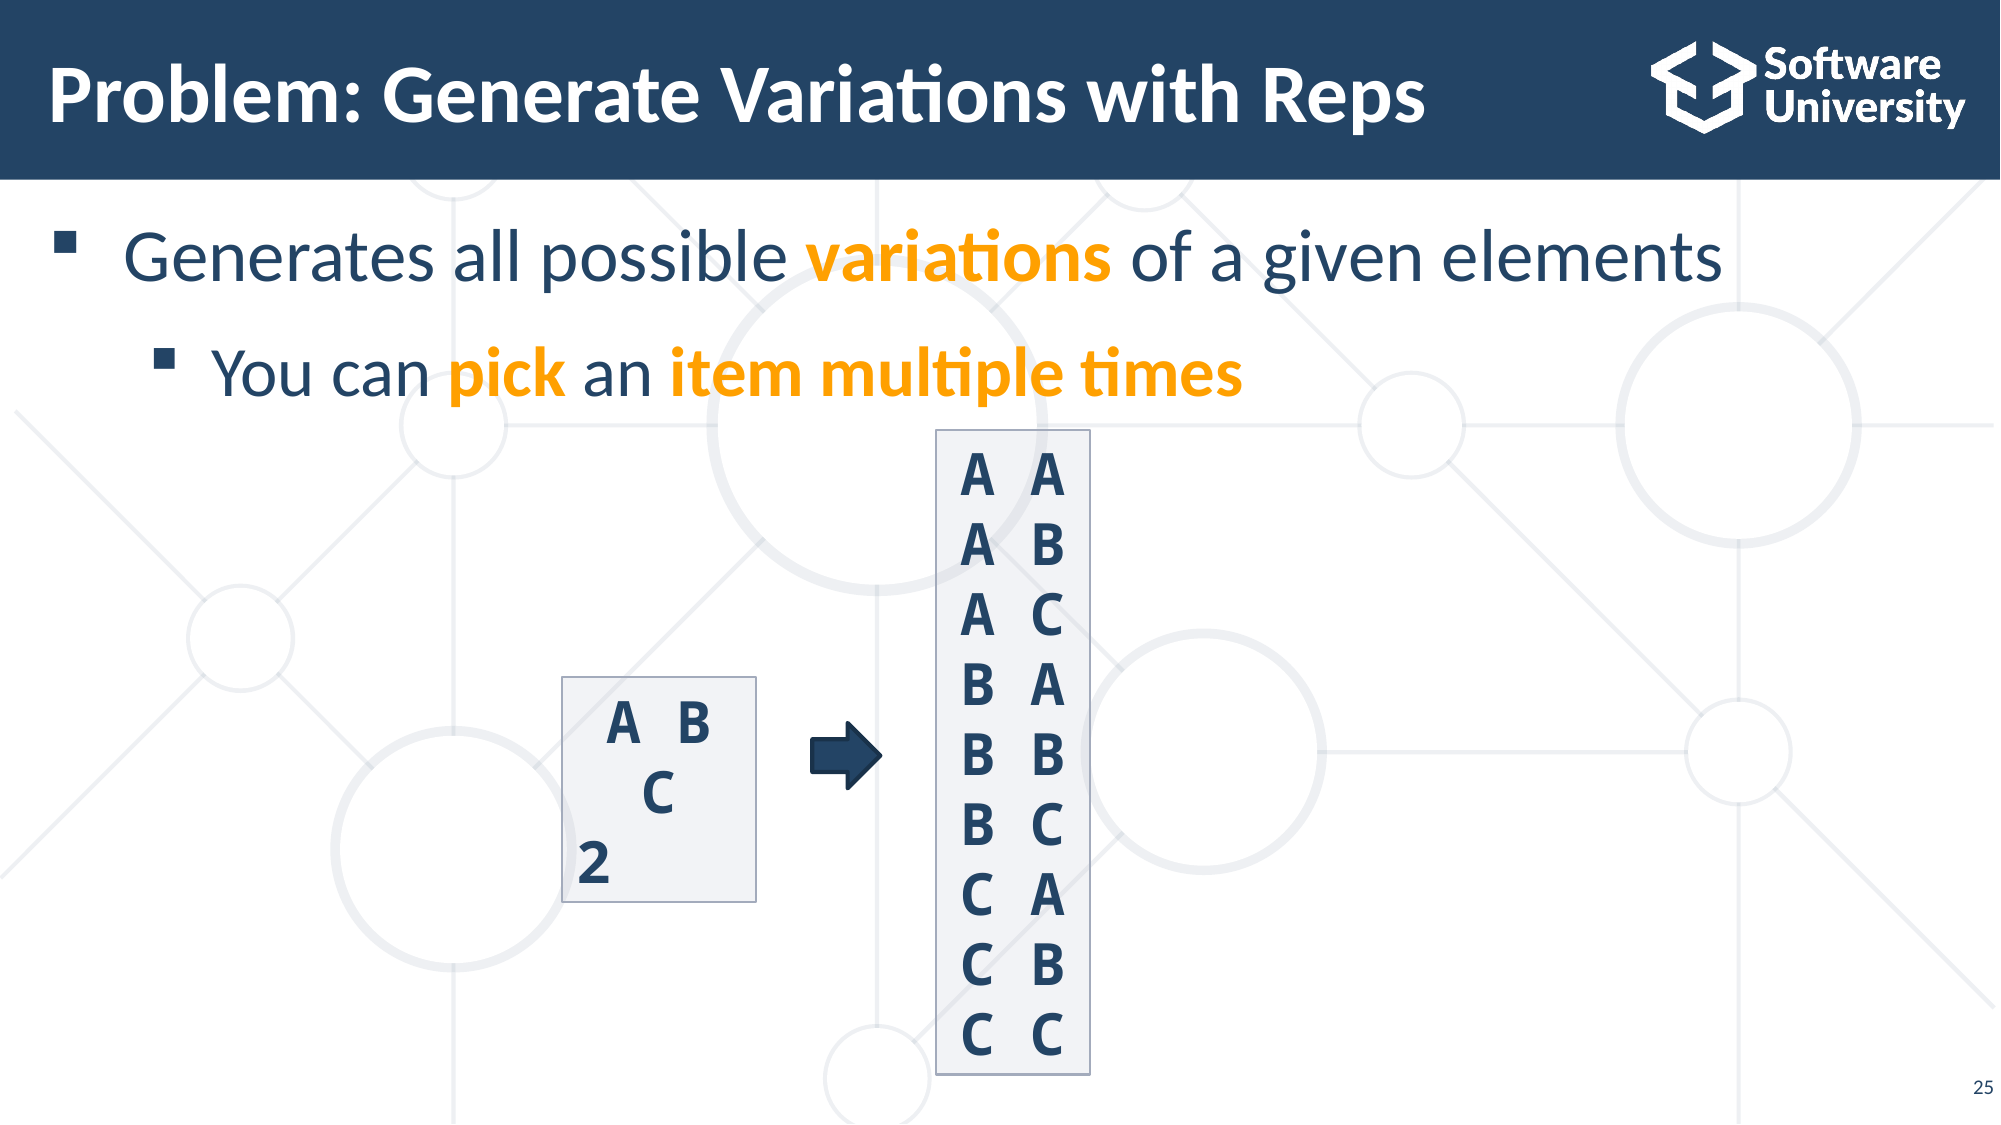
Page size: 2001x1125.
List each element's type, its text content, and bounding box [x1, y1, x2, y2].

list Generates all possible variations of a given elements You can pick an item multiple times [31, 196, 1970, 1050]
text_box A B C 2 [562, 677, 757, 903]
text_box A A A B A C B A B B B C C A C B C C [936, 429, 1091, 1075]
slide_number 25 [1929, 1070, 2000, 1103]
title Problem: Generate Variations with Reps [31, 16, 1591, 162]
text_box [810, 721, 883, 791]
picture [1651, 41, 1966, 134]
